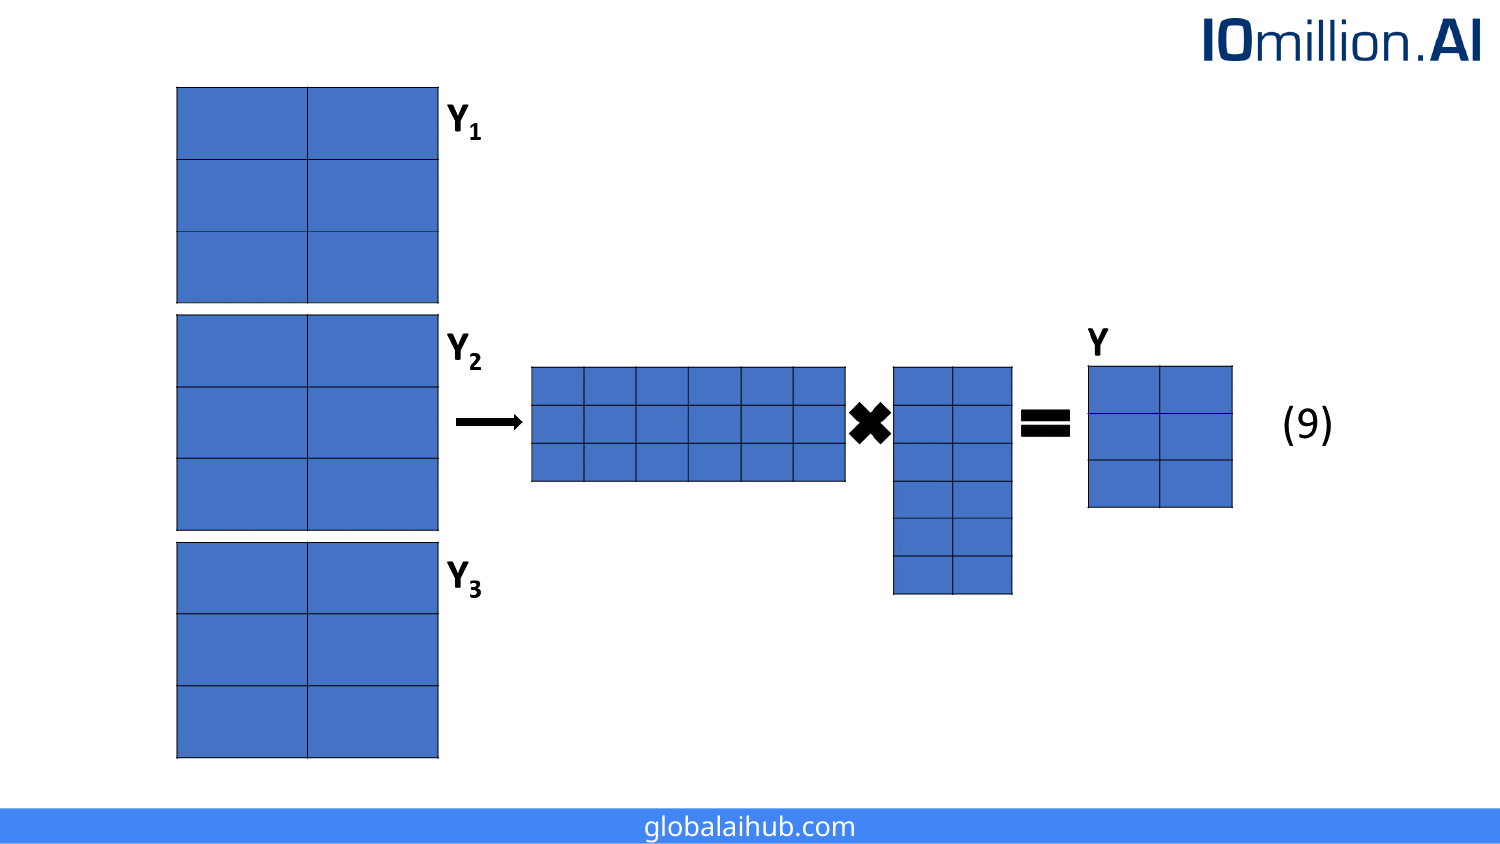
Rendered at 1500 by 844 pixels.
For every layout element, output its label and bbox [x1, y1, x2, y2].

picture [1204, 18, 1480, 61]
picture [130, 73, 1370, 771]
